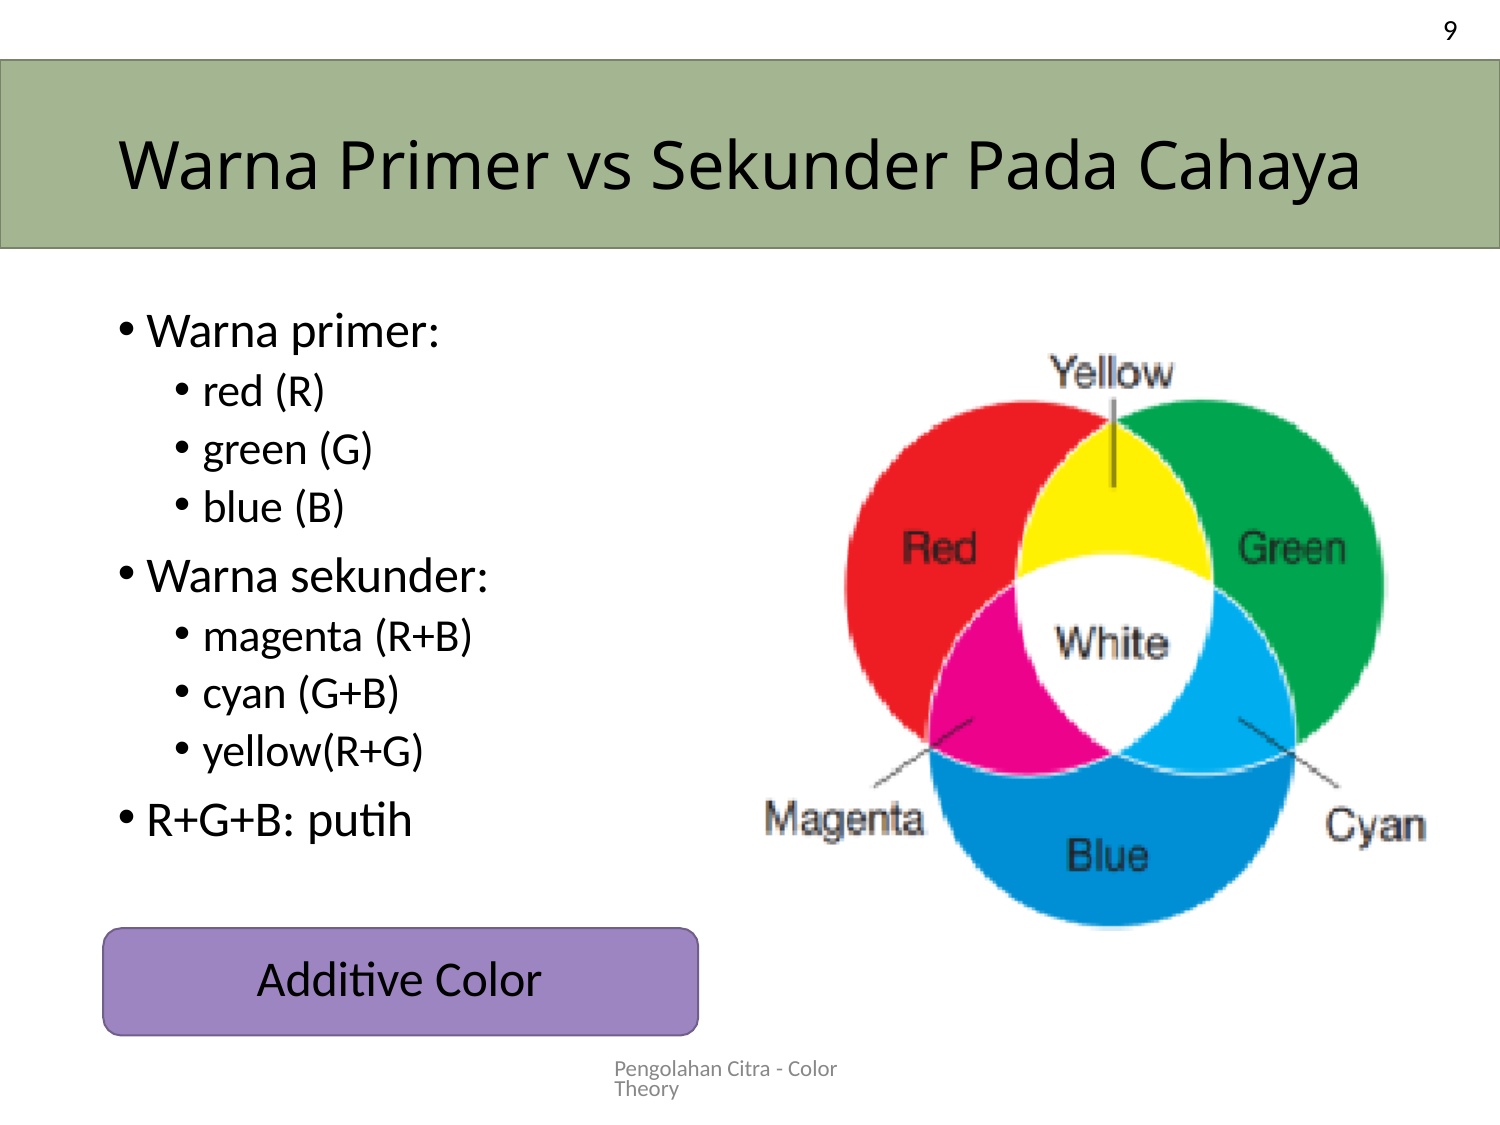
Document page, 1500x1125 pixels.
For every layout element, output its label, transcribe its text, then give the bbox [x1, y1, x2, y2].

title Warna Primer vs Sekunder Pada Cahaya [0, 60, 1500, 249]
text_box [103, 928, 699, 1036]
text_box 9 [1440, 8, 1460, 46]
text_box Warna primer: red (R) green (G) blue (B) Warna sekunder: magenta (R+B) cyan (G+B) yellow(R+G) R+G+B: putih Additive Color [115, 291, 547, 1007]
text_box [763, 353, 1428, 931]
slide_number Pengolahan Citra - Color Theory [612, 1061, 889, 1125]
